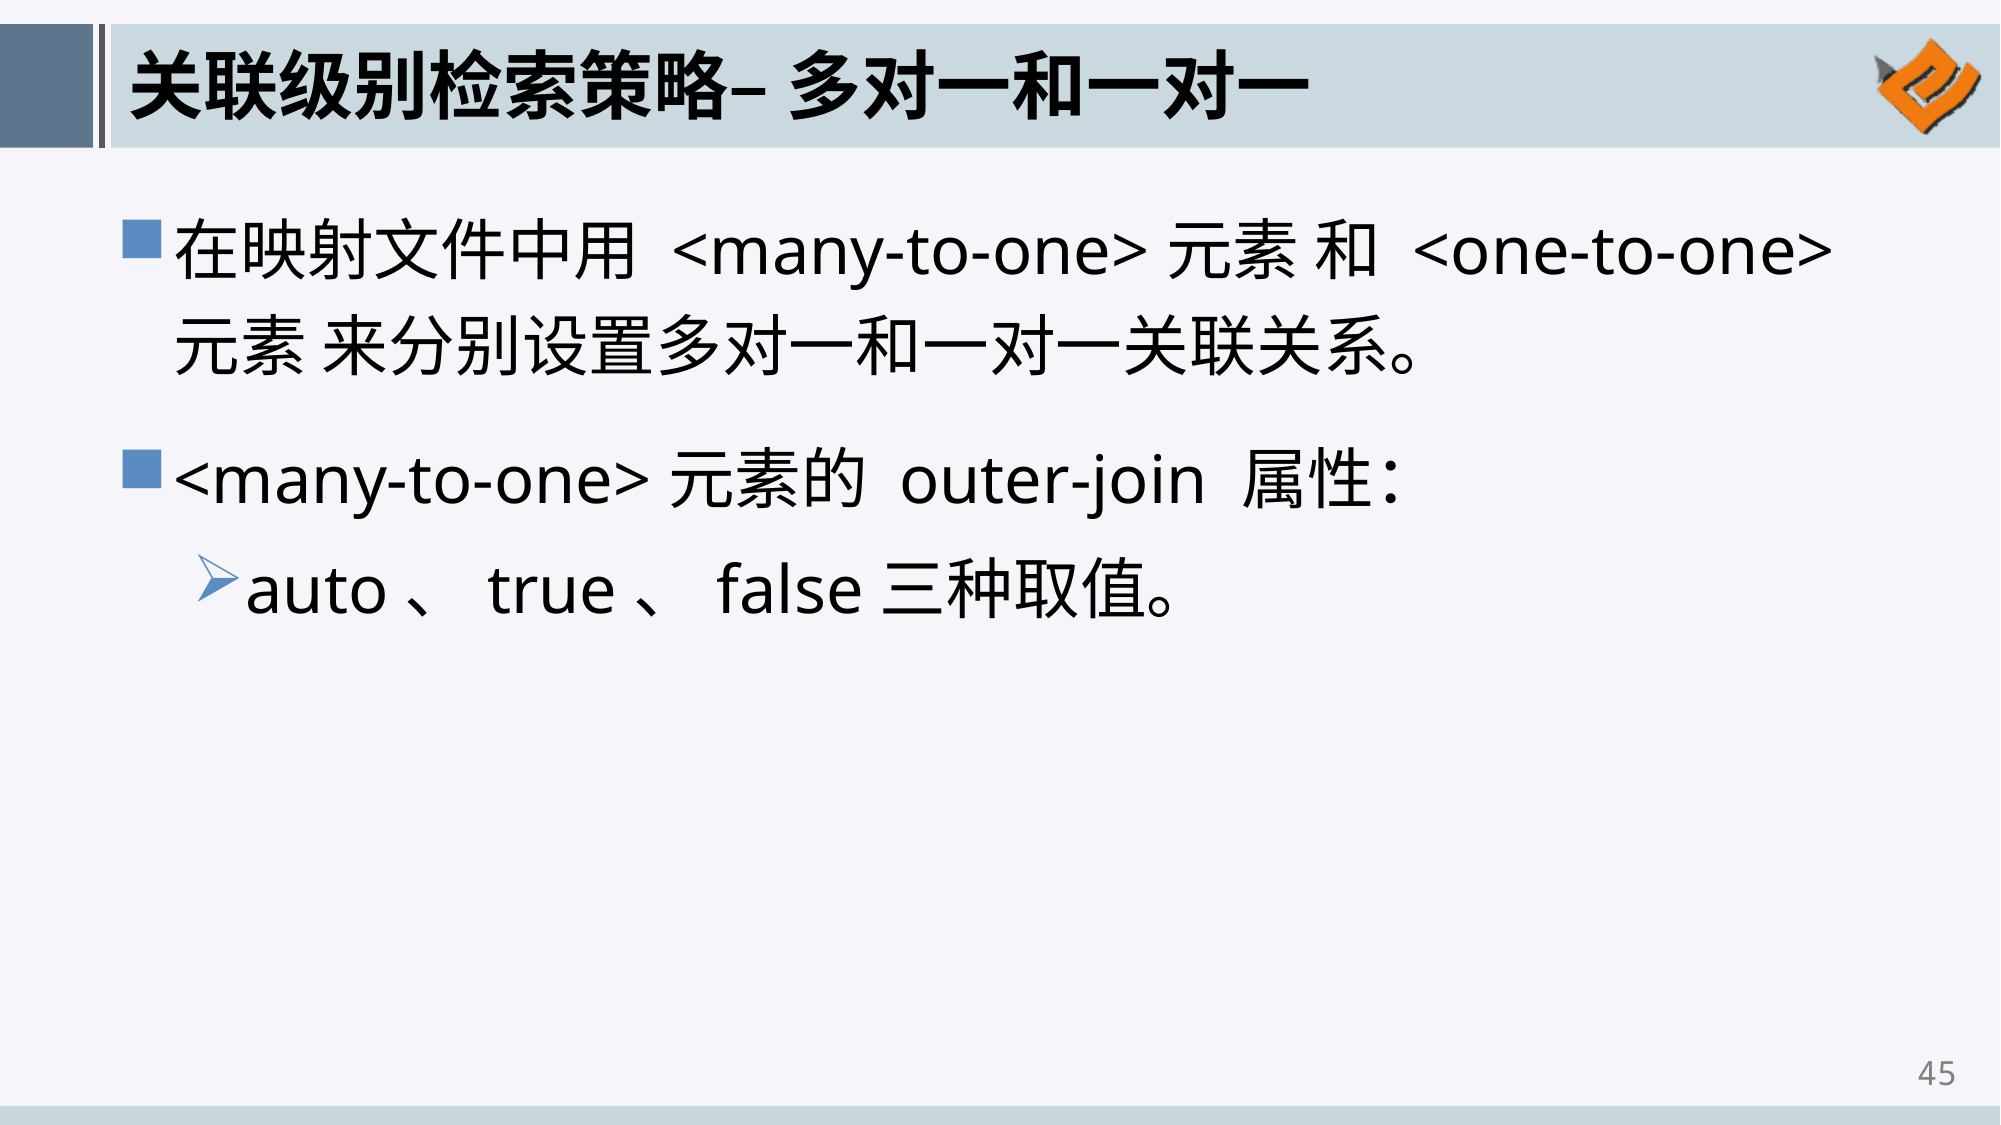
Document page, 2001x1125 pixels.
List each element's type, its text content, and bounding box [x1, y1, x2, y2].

title 关联级别检索策略– 多对一和一对一 [114, 30, 1845, 141]
picture [1874, 38, 1981, 134]
list 在映射文件中用 <many-to-one>元素 和 <one-to-one>元素 来分别设置多对一和一对一关联关系。 <many-to-one>元素的 outer-join 属性： auto、true、false三种取值。 [102, 184, 1898, 669]
